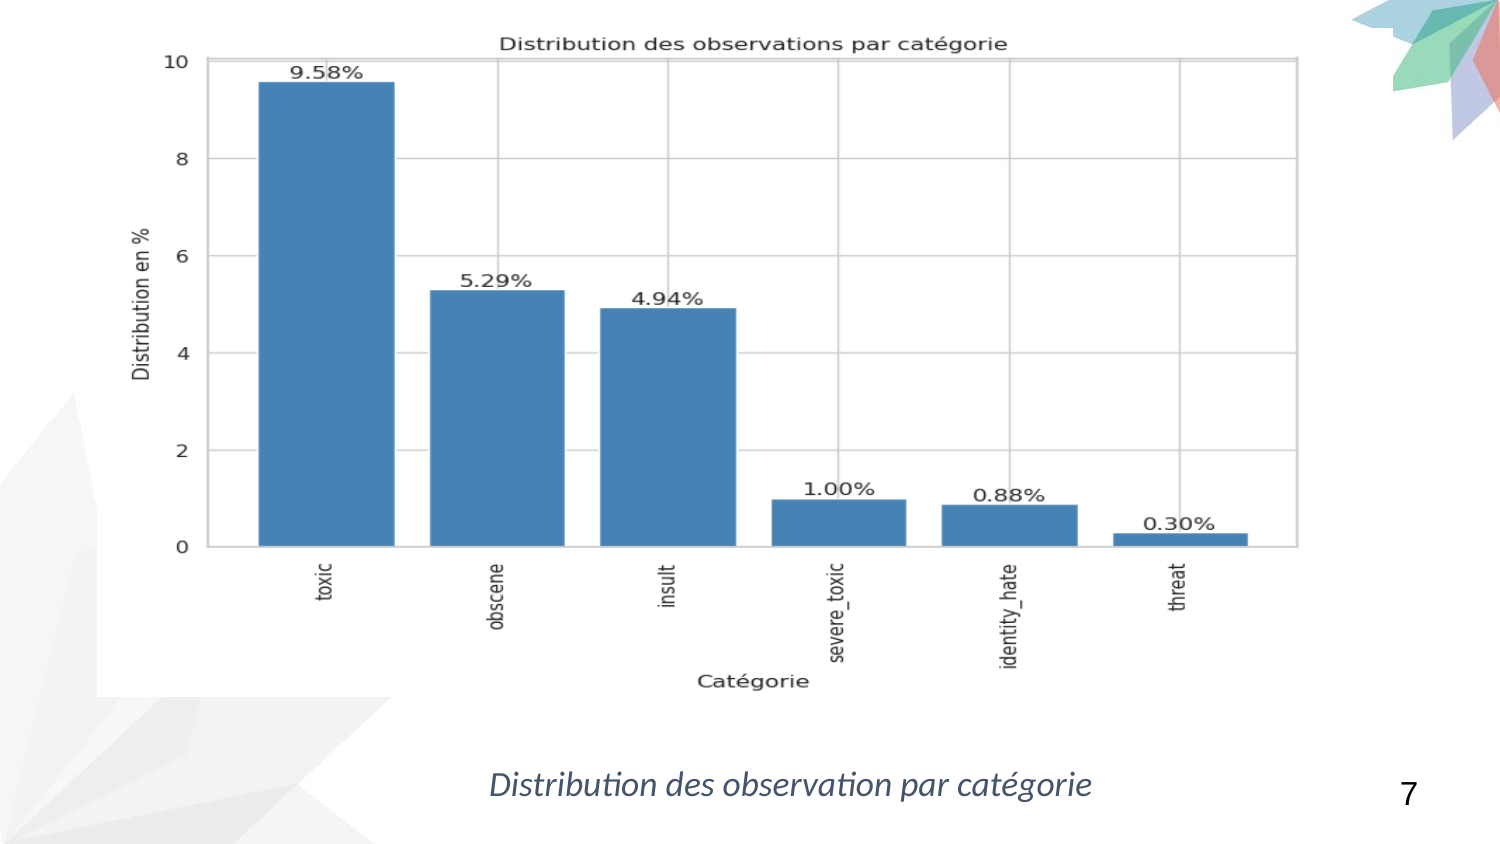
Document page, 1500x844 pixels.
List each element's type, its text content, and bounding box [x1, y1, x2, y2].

text_box Distribution des observation par catégorie [399, 737, 1114, 844]
text_box 7 [1384, 764, 1489, 820]
picture [0, 0, 1500, 844]
